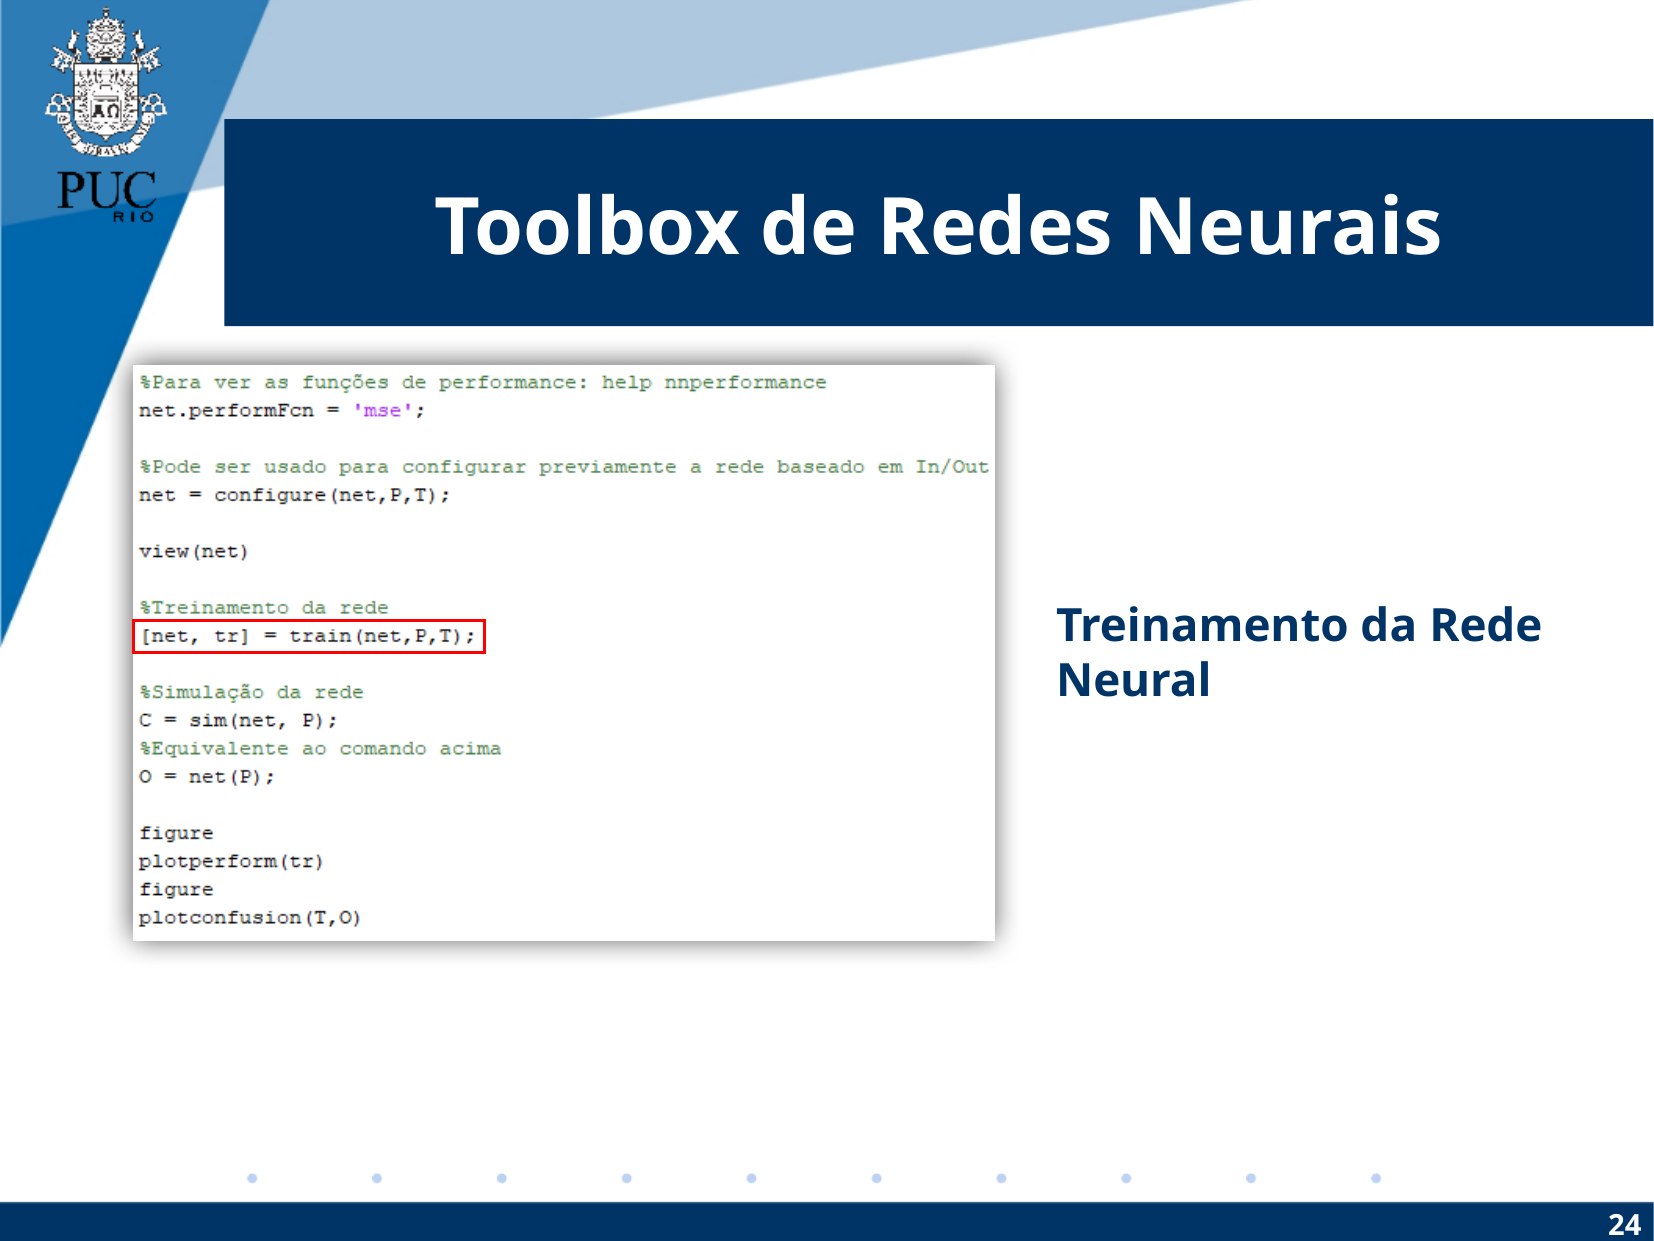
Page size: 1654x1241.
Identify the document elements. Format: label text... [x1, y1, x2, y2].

title Toolbox de Redes Neurais [224, 119, 1654, 327]
picture [0, 0, 1654, 1241]
text_box Treinamento da Rede Neural [1056, 595, 1611, 974]
slide_number 24 [1256, 1206, 1642, 1241]
